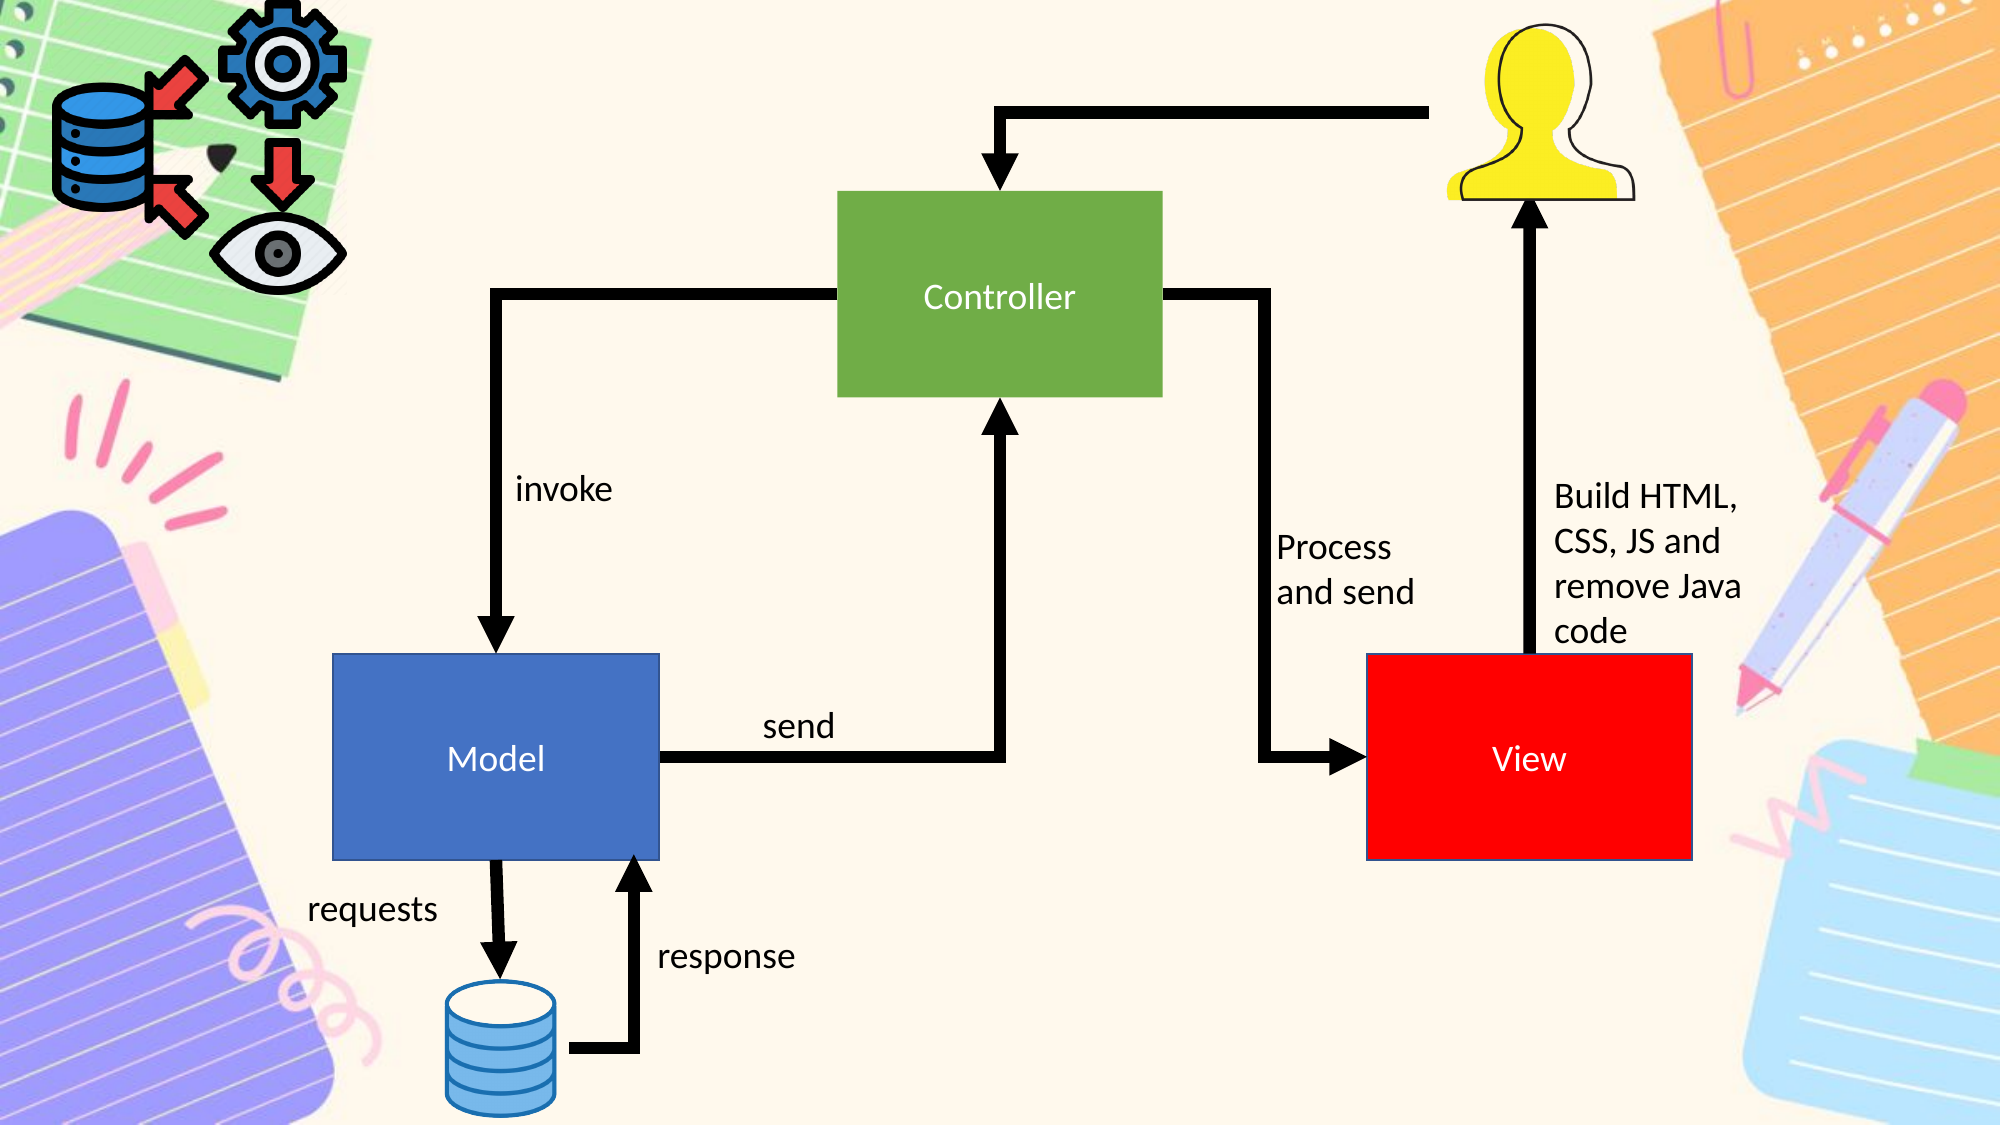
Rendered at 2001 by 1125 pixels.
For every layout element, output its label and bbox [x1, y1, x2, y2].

picture [0, 0, 2000, 1125]
text_box [333, 0, 1693, 1118]
